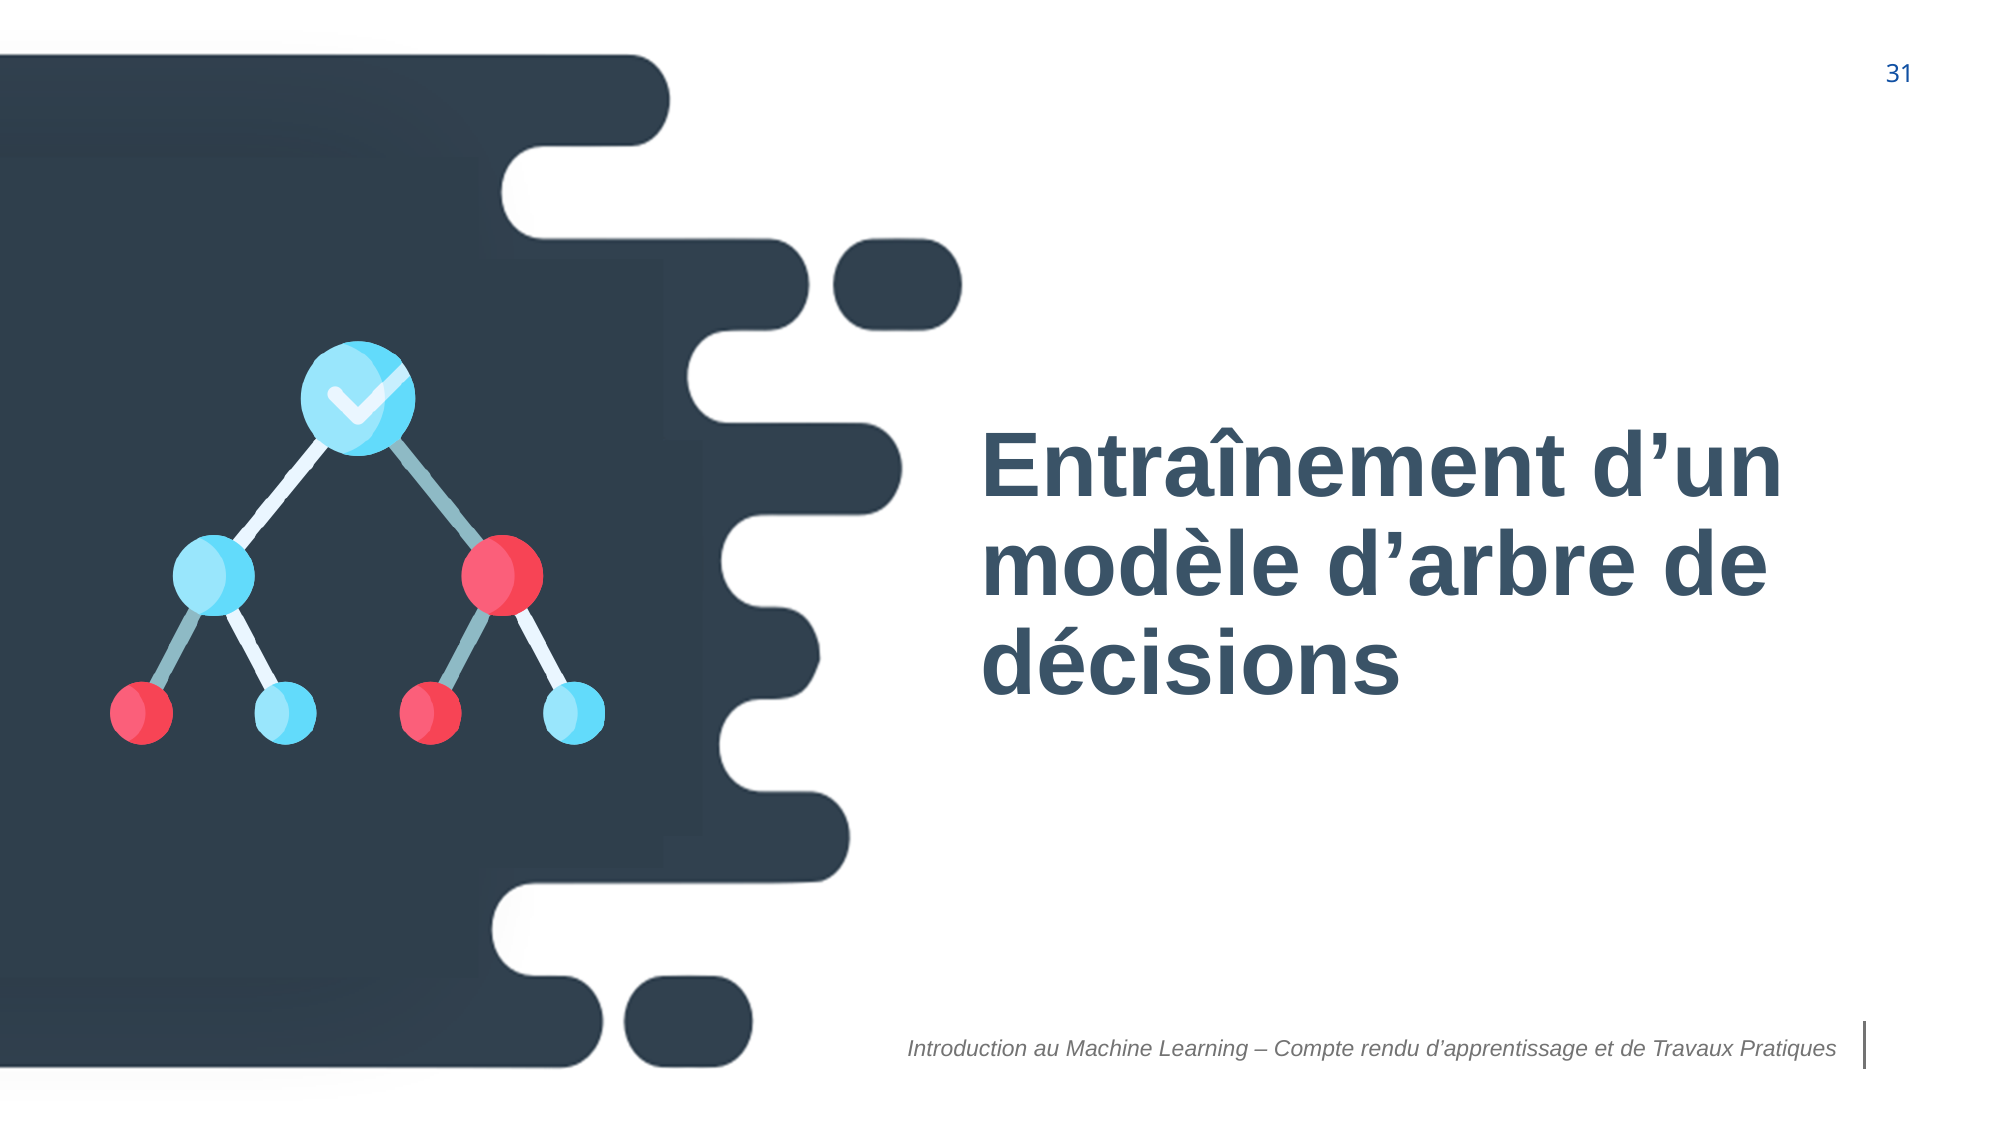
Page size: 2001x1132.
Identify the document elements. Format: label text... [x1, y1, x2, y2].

list Introduction au Machine Learning – Compte rendu d’apprentissage et de Travaux Pratiques [885, 1016, 1860, 1082]
list Entraînement d’un modèle d’arbre de décisions [726, 467, 1965, 664]
picture [0, 0, 2001, 1132]
